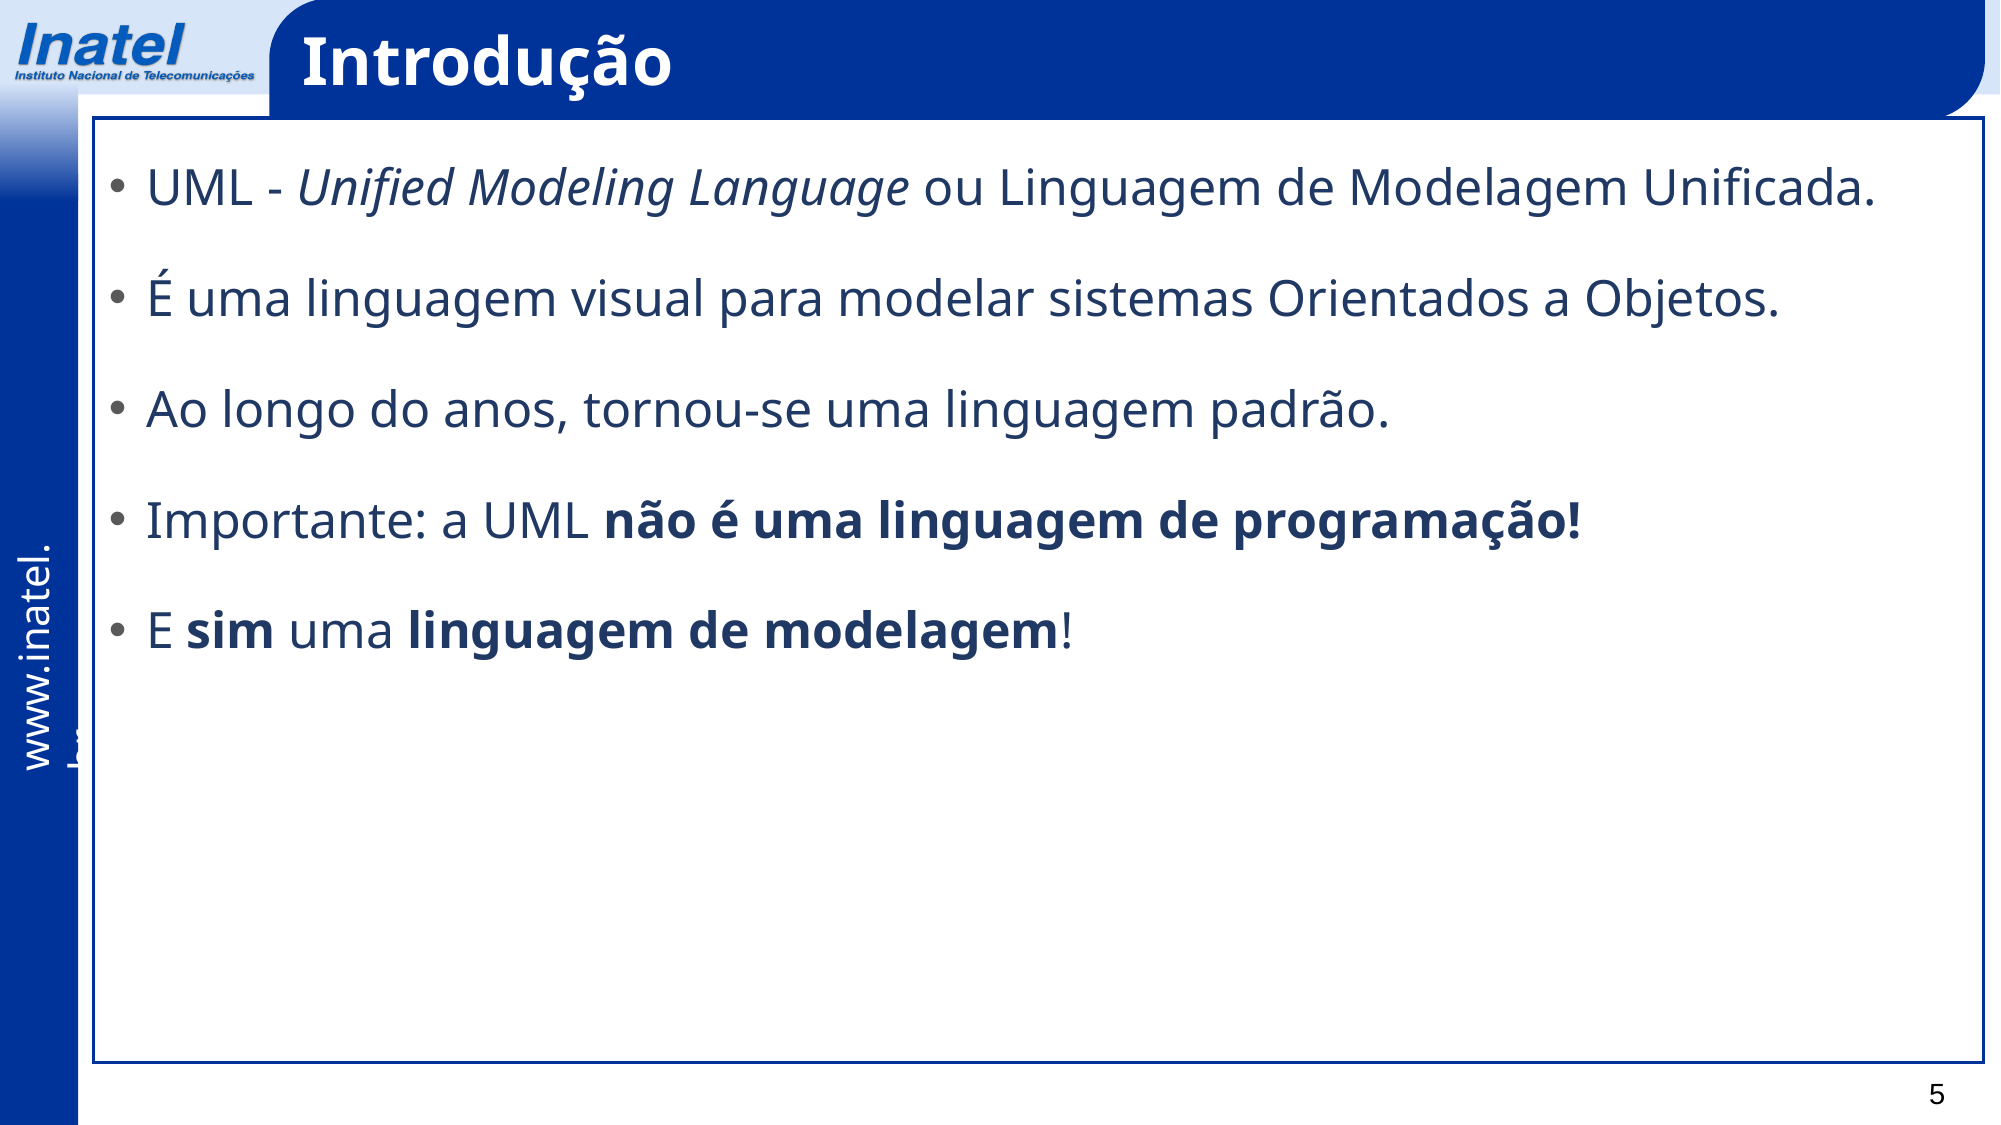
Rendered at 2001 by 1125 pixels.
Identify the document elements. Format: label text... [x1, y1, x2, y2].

text_box UML - Unified Modeling Language ou Linguagem de Modelagem Unificada. É uma linguagem visual para modelar sistemas Orientados a Objetos. Ao longo do anos, tornou-se uma linguagem padrão. Importante: a UML não é uma linguagem de programação! E sim uma linguagem de modelagem! [93, 117, 1984, 1064]
picture [12, 20, 258, 85]
text_box Introdução [269, 0, 1985, 120]
